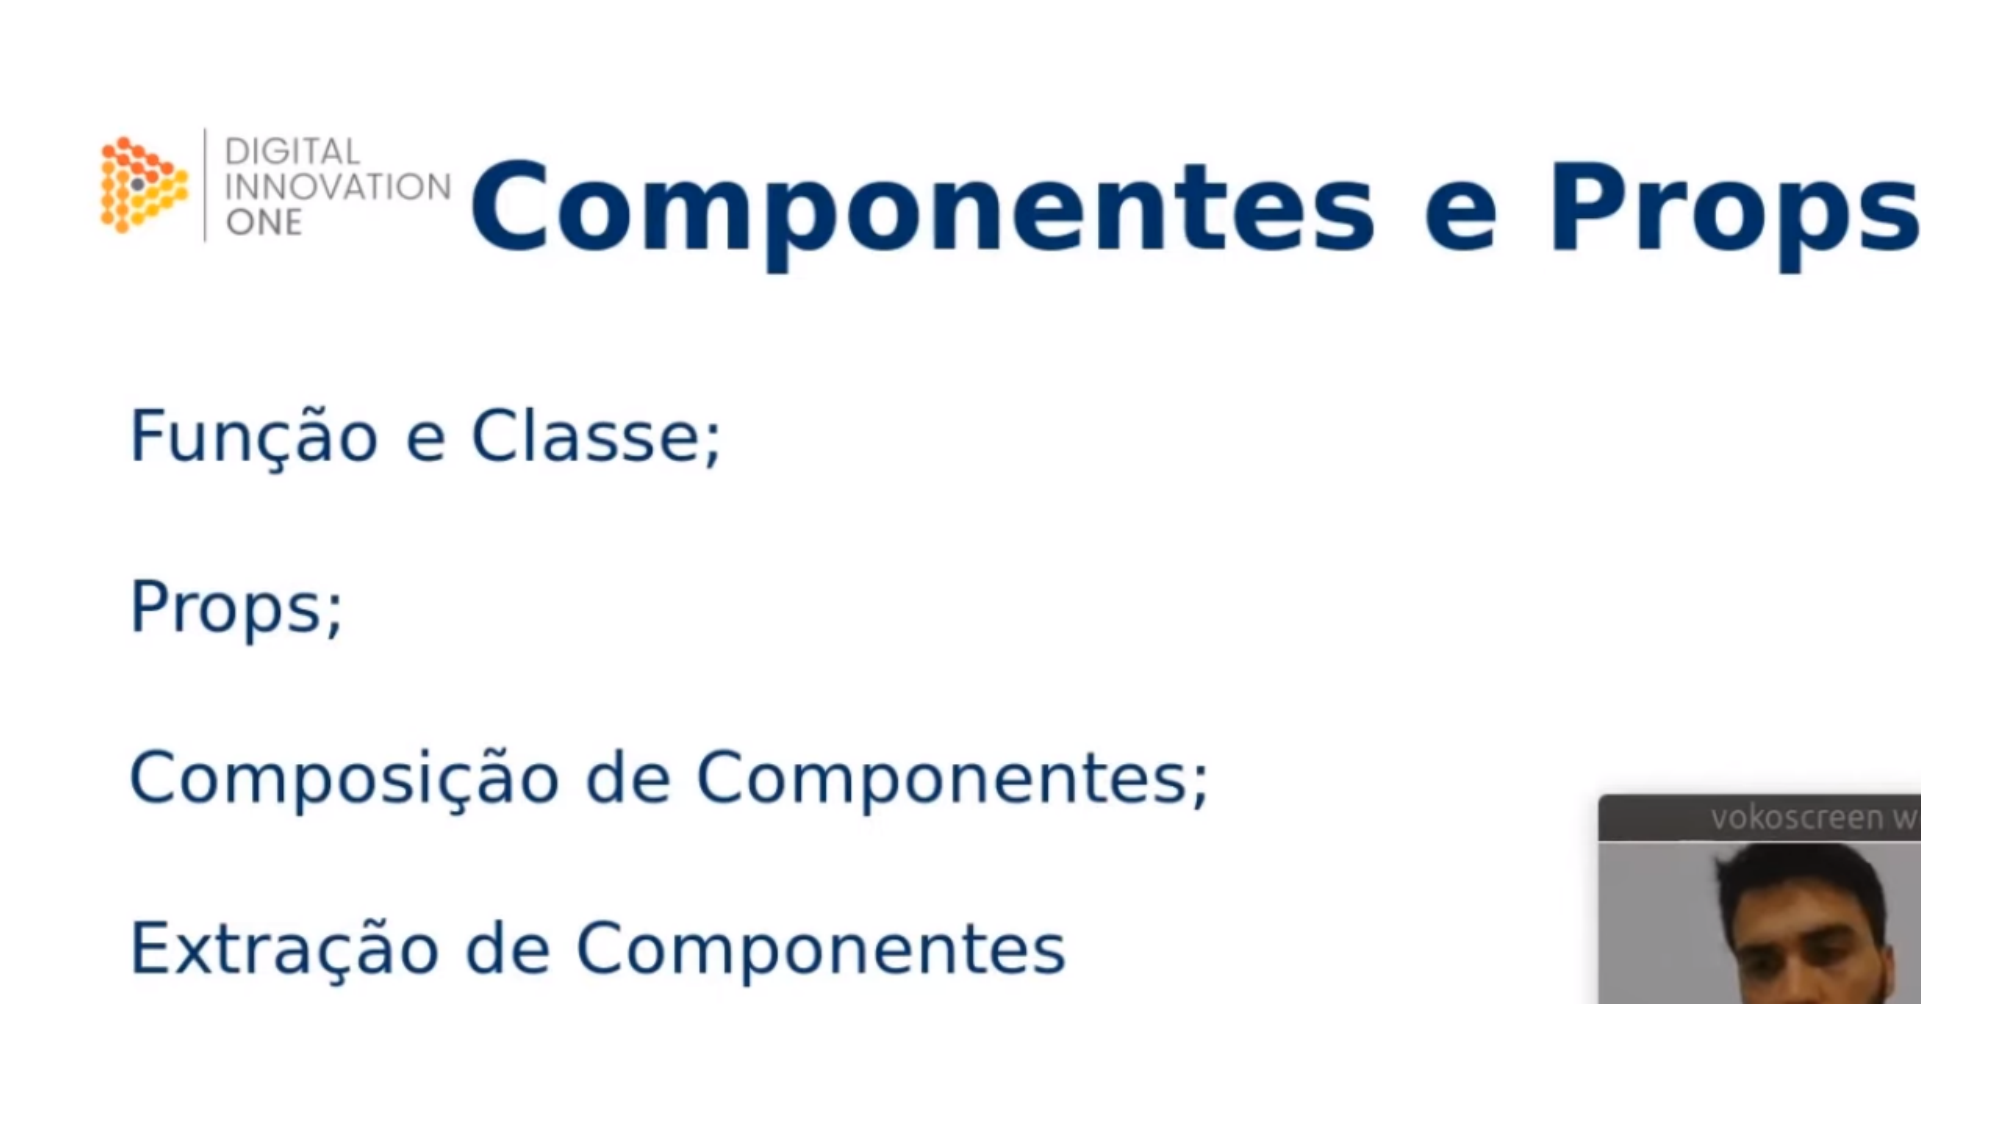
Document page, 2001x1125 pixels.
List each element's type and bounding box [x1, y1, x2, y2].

picture [79, 120, 1921, 1004]
